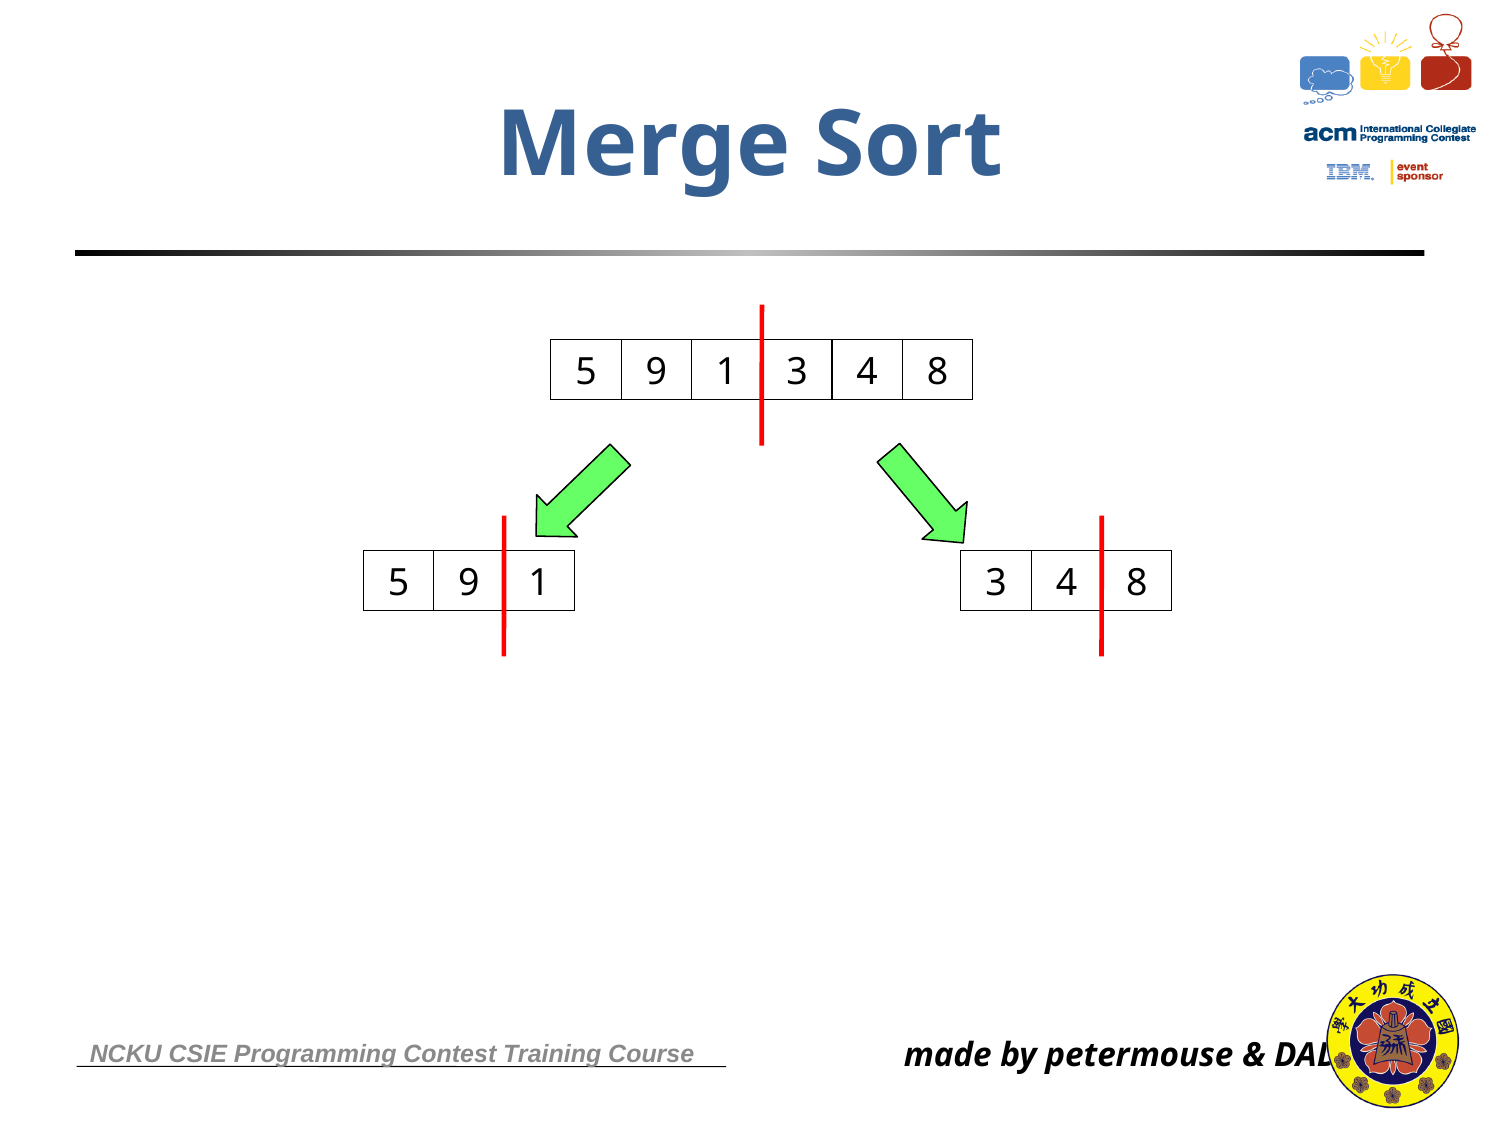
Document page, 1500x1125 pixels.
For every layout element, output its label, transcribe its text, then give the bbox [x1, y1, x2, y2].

text_box [877, 455, 968, 543]
picture [1317, 970, 1465, 1114]
picture [1292, 11, 1480, 188]
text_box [362, 515, 575, 657]
title Merge Sort [75, 45, 1425, 233]
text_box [960, 515, 1173, 657]
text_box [550, 304, 973, 446]
text_box [536, 455, 631, 517]
